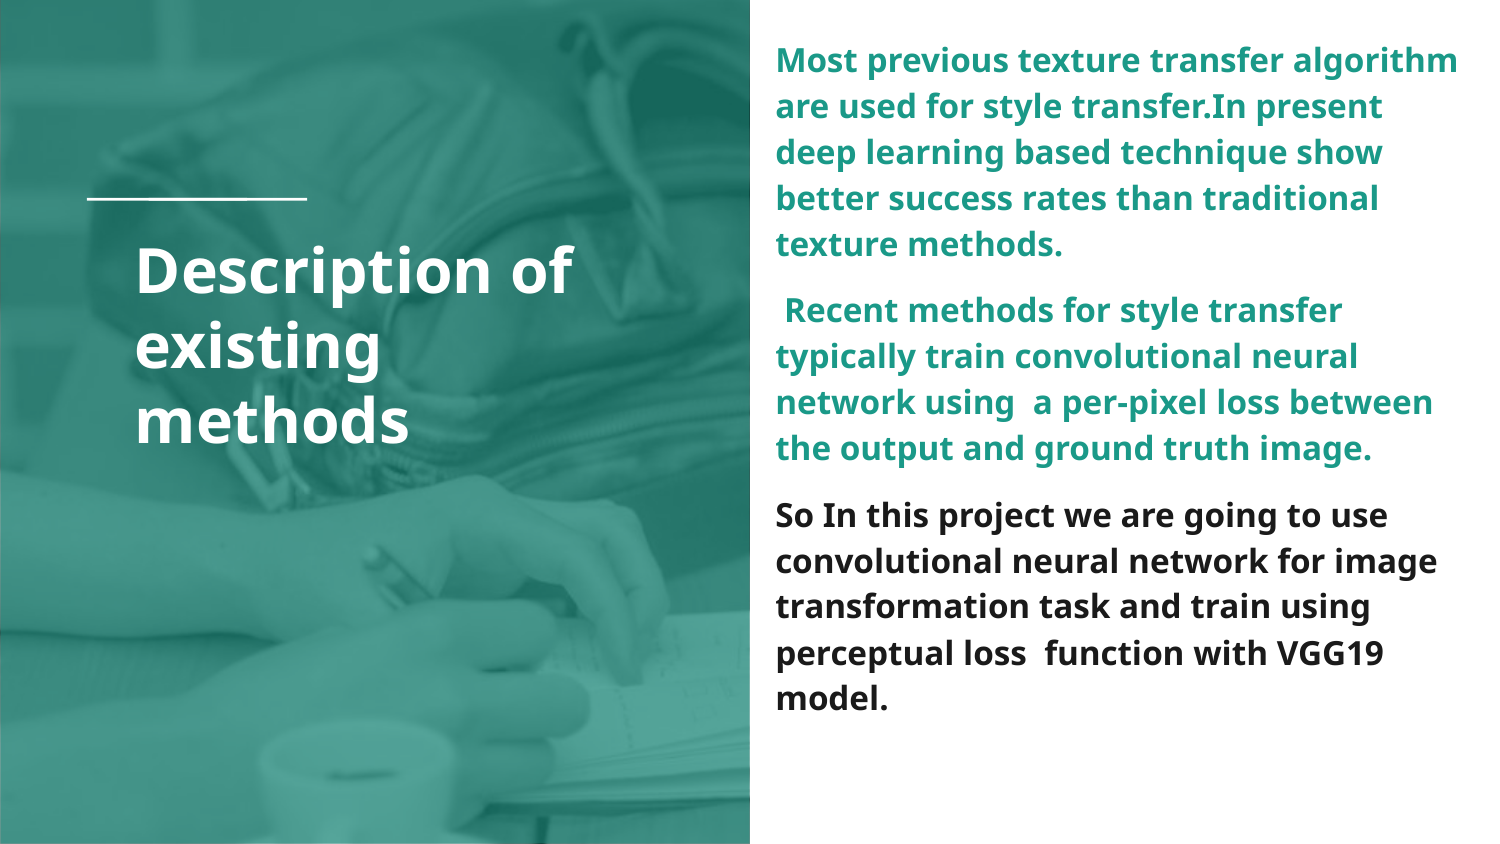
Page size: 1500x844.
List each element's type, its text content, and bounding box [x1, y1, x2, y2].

list Most previous texture transfer algorithm are used for style transfer.In present deep learning based technique show better success rates than traditional texture methods. Recent methods for style transfer typically train convolutional neural network using a per-pixel loss between the output and ground truth image. So In this project we are going to use convolutional neural network for image transformation task and train using perceptual loss function with VGG19 model. [760, 18, 1485, 719]
title Description of existing methods [119, 216, 662, 494]
